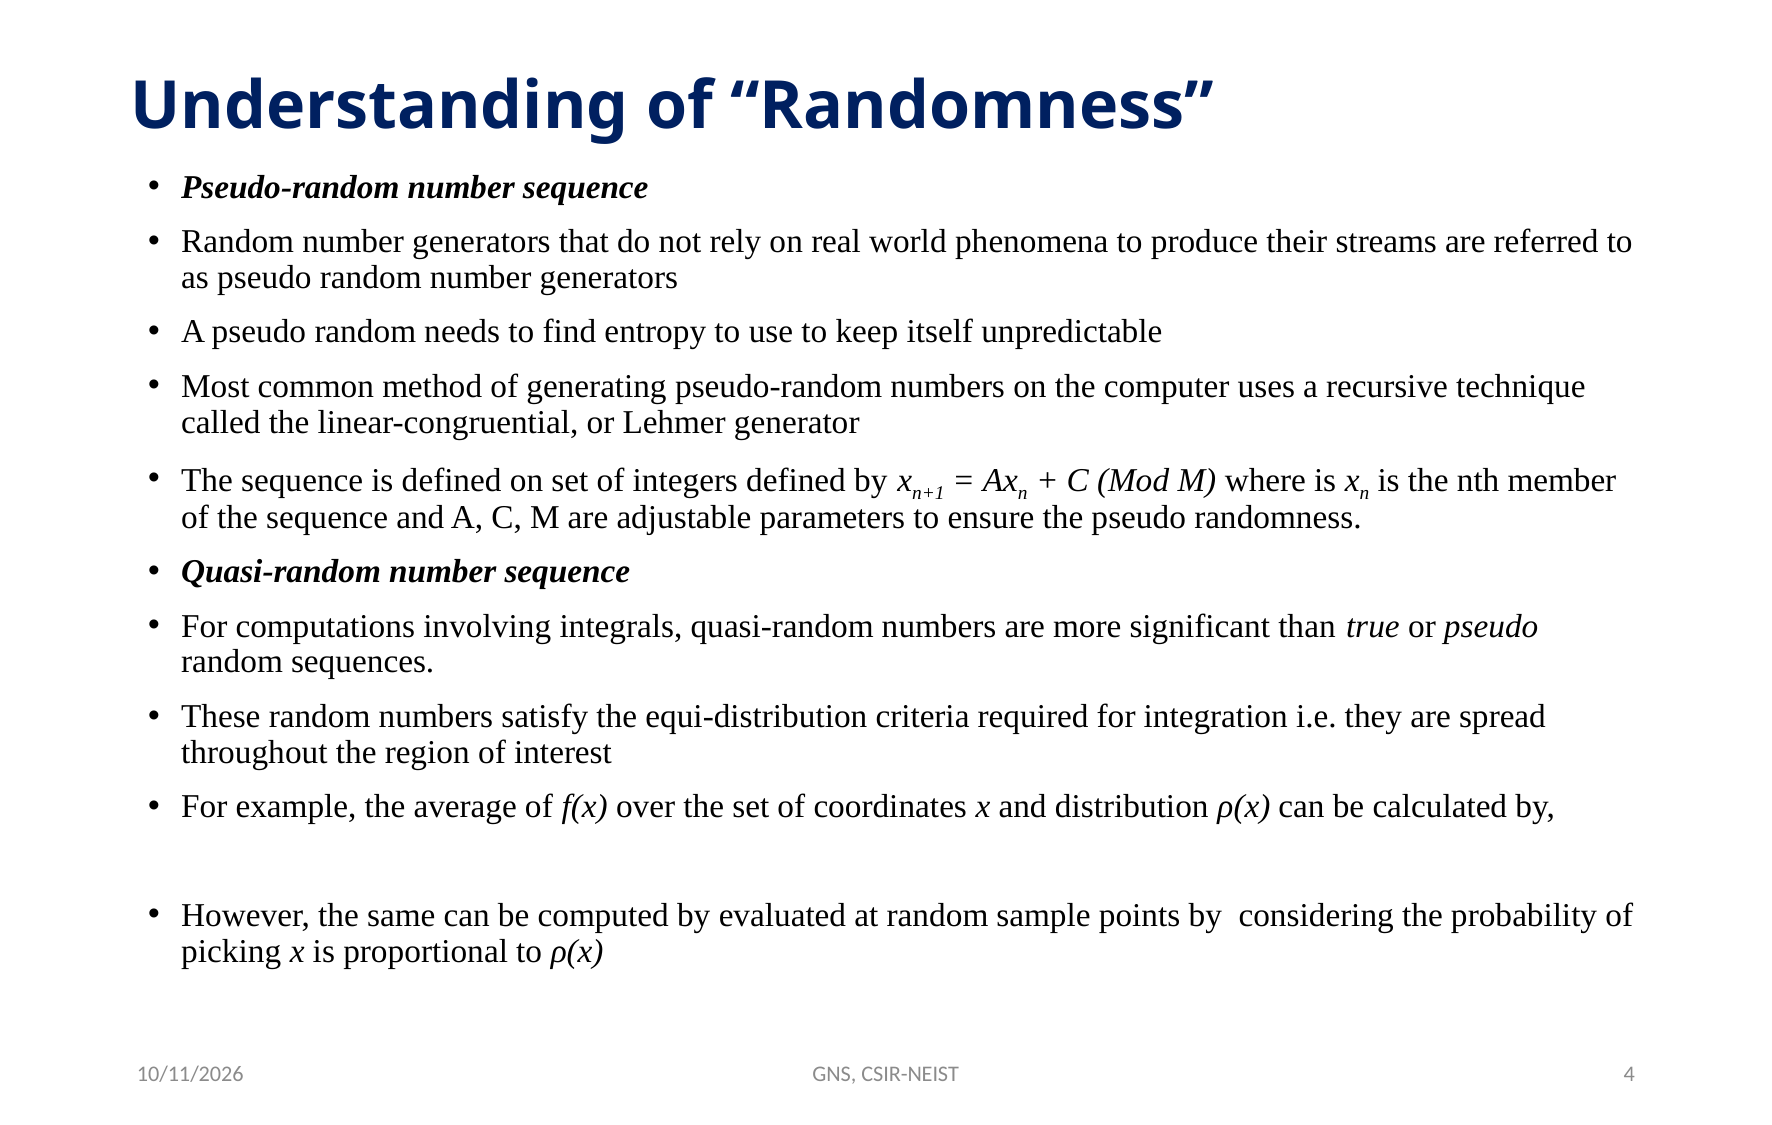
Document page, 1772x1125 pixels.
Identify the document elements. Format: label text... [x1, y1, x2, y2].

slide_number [121, 1042, 521, 1103]
slide_number 4 [1251, 1042, 1650, 1103]
footer GNS, CSIR-NEIST [586, 1042, 1185, 1103]
title Understanding of “Randomness” [115, 64, 1644, 150]
